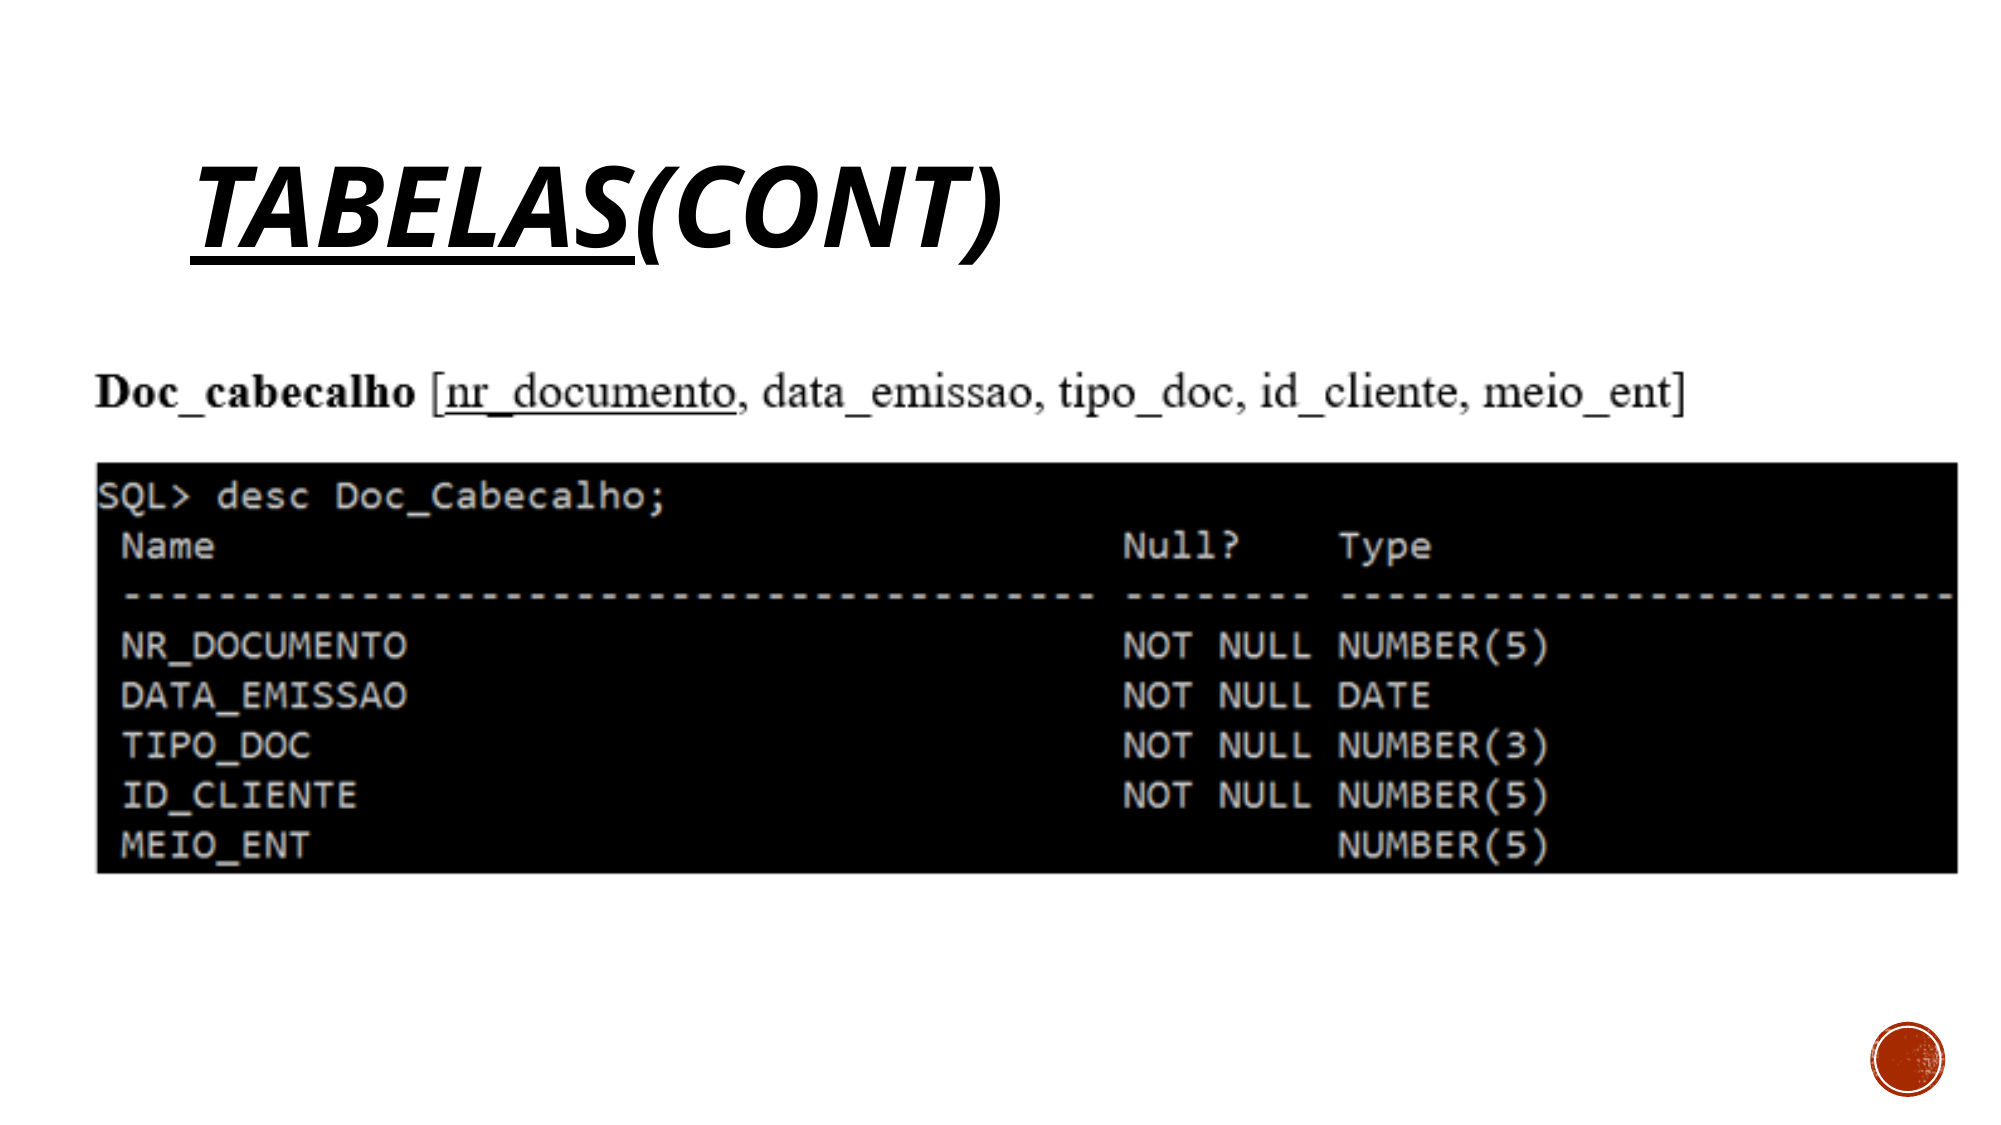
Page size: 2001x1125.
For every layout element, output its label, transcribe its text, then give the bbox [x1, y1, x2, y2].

title TABELAS(cont) [175, 79, 1826, 344]
picture [84, 360, 1969, 890]
